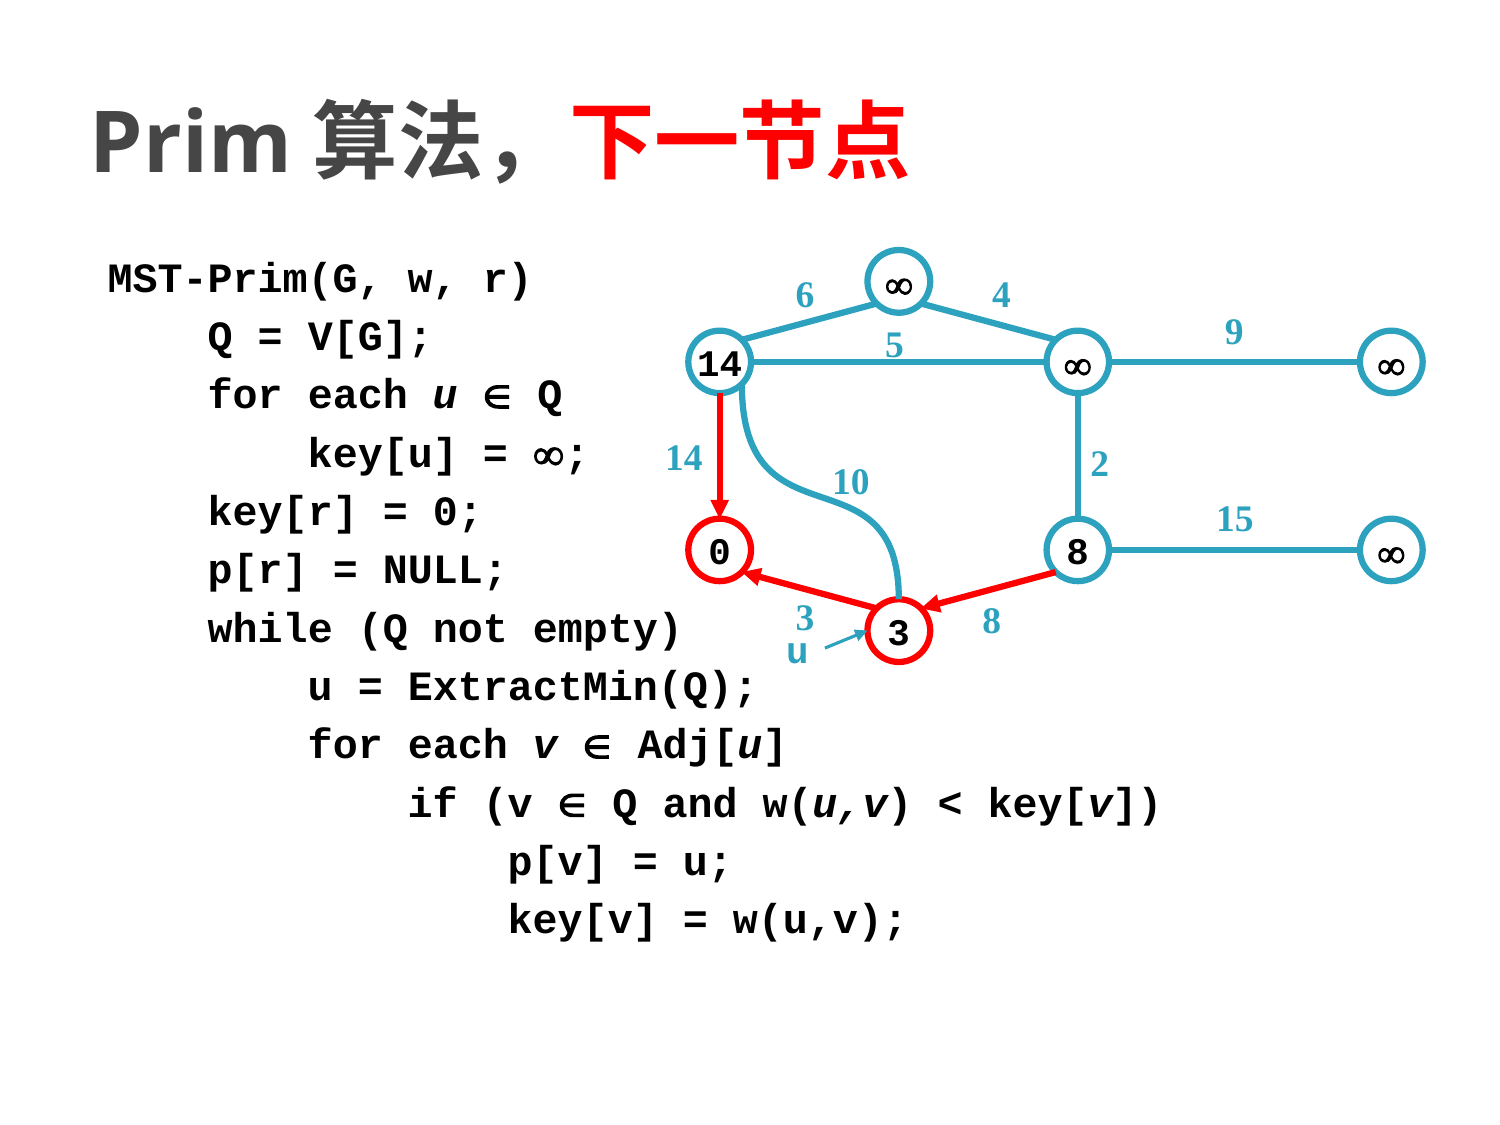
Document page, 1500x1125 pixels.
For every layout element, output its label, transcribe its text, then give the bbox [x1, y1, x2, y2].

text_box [920, 305, 1056, 338]
text_box 5 [870, 312, 919, 361]
text_box 2 [1083, 431, 1125, 491]
text_box  [1046, 330, 1109, 393]
text_box 9 [1210, 299, 1259, 360]
text_box 3 [867, 599, 931, 663]
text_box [824, 630, 865, 651]
text_box u [769, 618, 825, 678]
text_box 0 [688, 520, 714, 581]
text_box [714, 413, 926, 571]
text_box  [867, 249, 931, 312]
text_box 8 [967, 618, 1016, 648]
list MST-Prim(G, w, r) Q = V[G]; for each u  Q key[u] = ; key[r] = 0; p[r] = NULL; while (Q not empty) u = ExtractMin(Q); for each v  Adj[u] if (v  Q and w(u,v) < key[v]) p[v] = u; key[v] = w(u,v); [75, 243, 1425, 986]
text_box 4 [977, 262, 1026, 305]
text_box 14 [688, 330, 751, 393]
text_box 14 [650, 425, 708, 486]
title Prim算法，下一节点 [75, 45, 1425, 233]
text_box 8 [1046, 518, 1109, 582]
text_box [741, 582, 877, 607]
text_box 6 [780, 262, 830, 305]
text_box 3 [825, 618, 830, 630]
text_box  [1360, 518, 1423, 582]
text_box  [1360, 330, 1423, 394]
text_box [741, 305, 877, 338]
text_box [920, 574, 1056, 607]
text_box 15 [1201, 486, 1269, 546]
